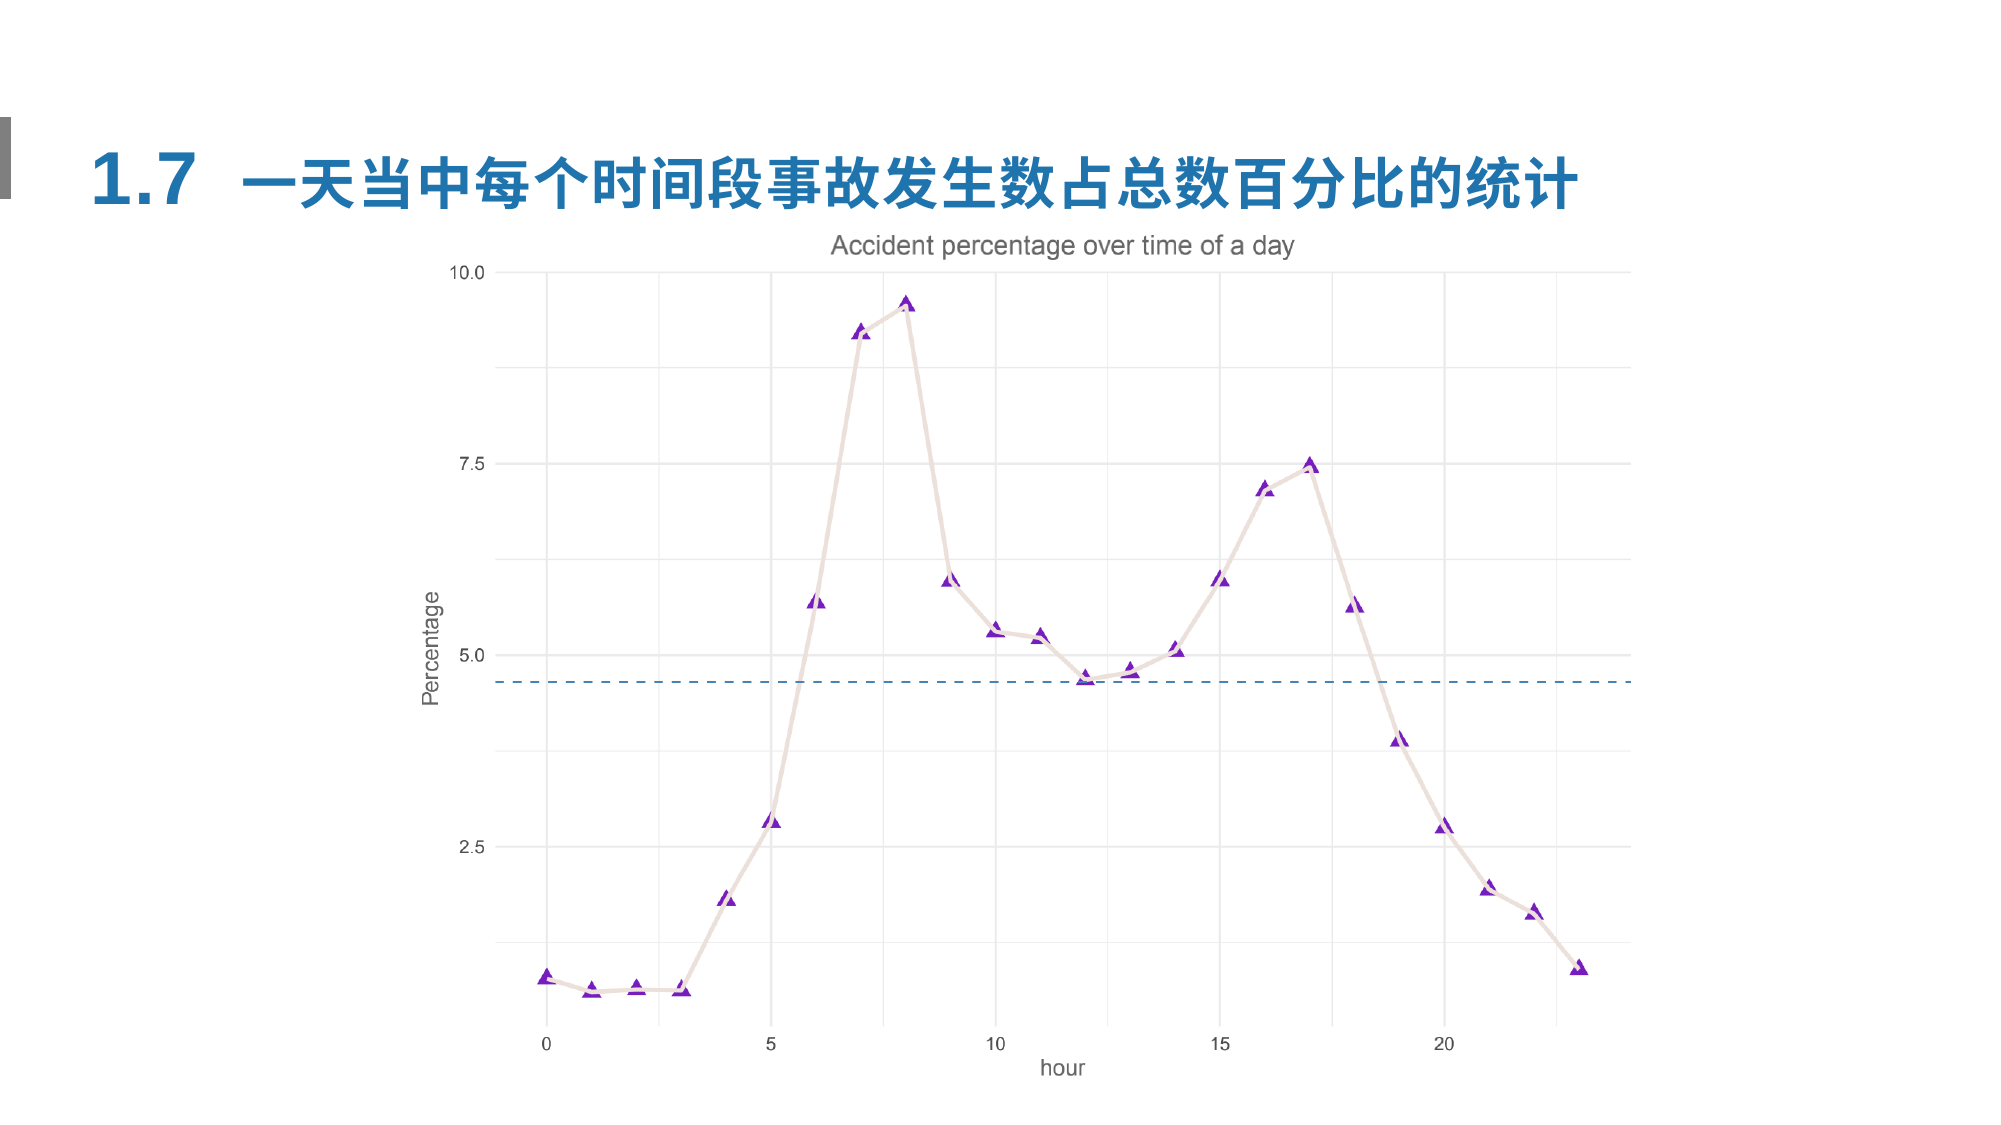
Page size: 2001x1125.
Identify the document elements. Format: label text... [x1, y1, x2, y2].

text_box 1.7 一天当中每个时间段事故发生数占总数百分比的统计 [90, 112, 1705, 227]
picture [416, 227, 1637, 1087]
text_box [0, 117, 11, 199]
